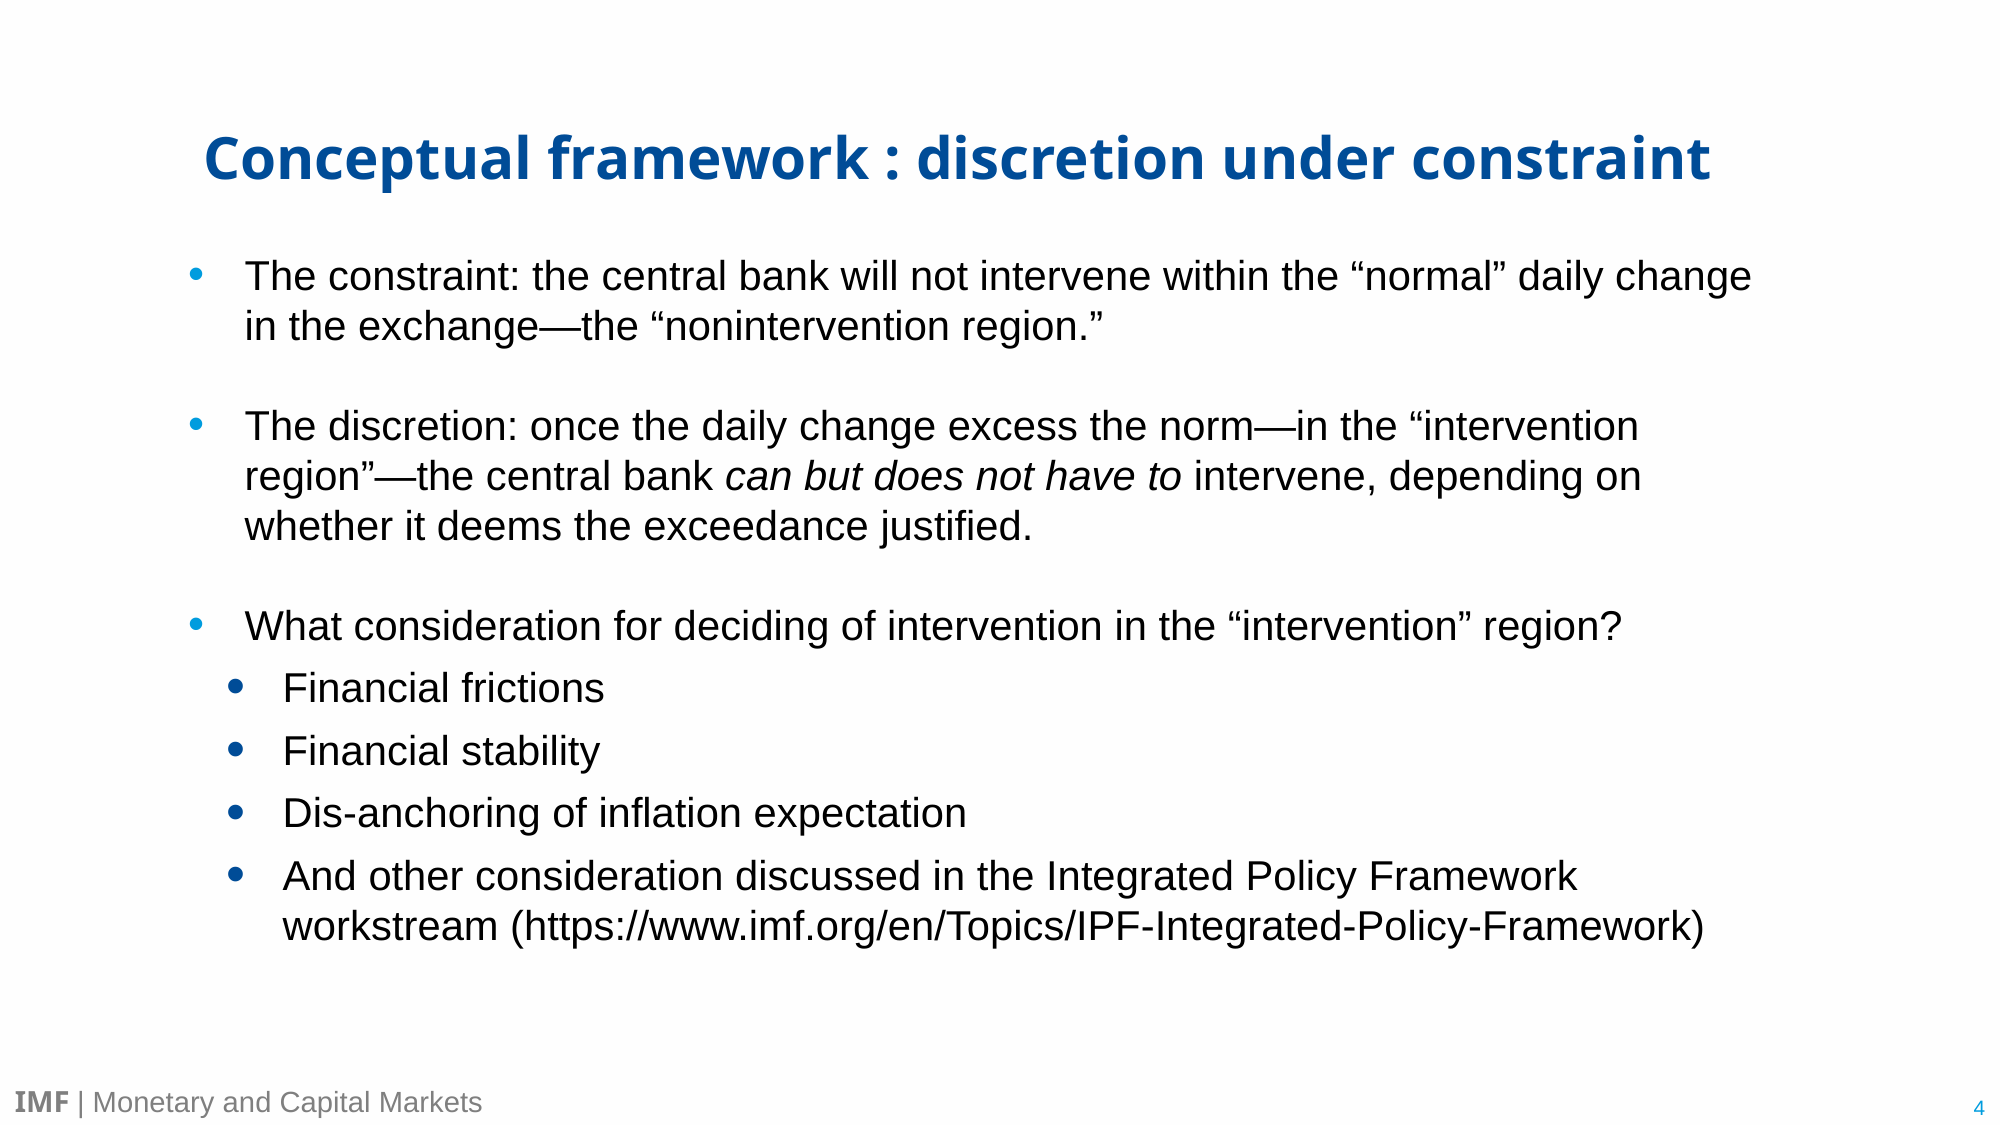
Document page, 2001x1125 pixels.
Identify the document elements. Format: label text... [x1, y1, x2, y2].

list The constraint: the central bank will not intervene within the “normal” daily change in the exchange—the “nonintervention region.” The discretion: once the daily change excess the norm—in the “intervention region”—the central bank can but does not have to intervene, depending on whether it deems the exceedance justified. What consideration for deciding of intervention in the “intervention” region? Financial frictions Financial stability Dis-anchoring of inflation expectation And other consideration discussed in the Integrated Policy Framework workstream (https://www.imf.org/en/Topics/IPF-Integrated-Policy-Framework) [188, 225, 1782, 1024]
title Conceptual framework : discretion under constraint [203, 80, 1798, 242]
